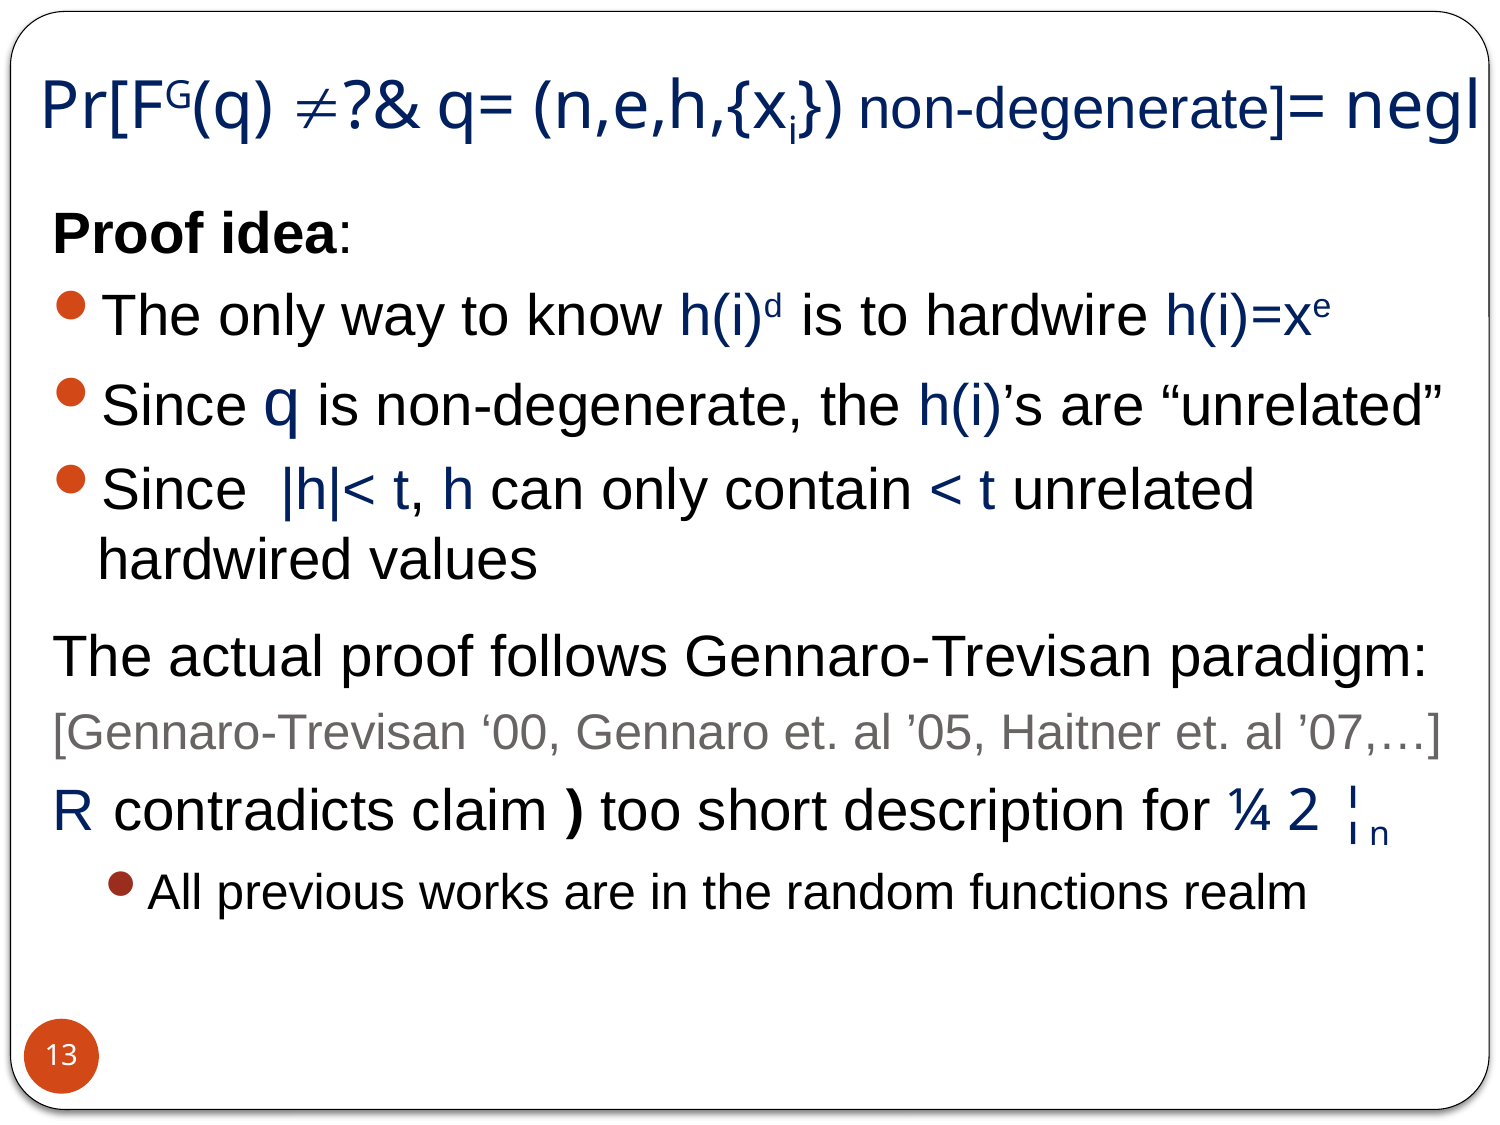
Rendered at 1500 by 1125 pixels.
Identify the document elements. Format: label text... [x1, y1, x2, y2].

list Proof idea: The only way to know h(i)d is to hardwire h(i)=xe Since q is non-degenerate, the h(i)’s are “unrelated” Since |h|< t, h can only contain < t unrelated hardwired values The actual proof follows Gennaro-Trevisan paradigm: [Gennaro-Trevisan ‘00, Gennaro et. al ’05, Haitner et. al ’07,…] R contradicts claim ) too short description for ¼ 2 ¦n All previous works are in the random functions realm [37, 187, 1500, 988]
slide_number 13 [23, 1018, 99, 1094]
title Pr[FG(q) ?& q= (n,e,h,{xi}) non-degenerate]= negl [24, 0, 1500, 238]
